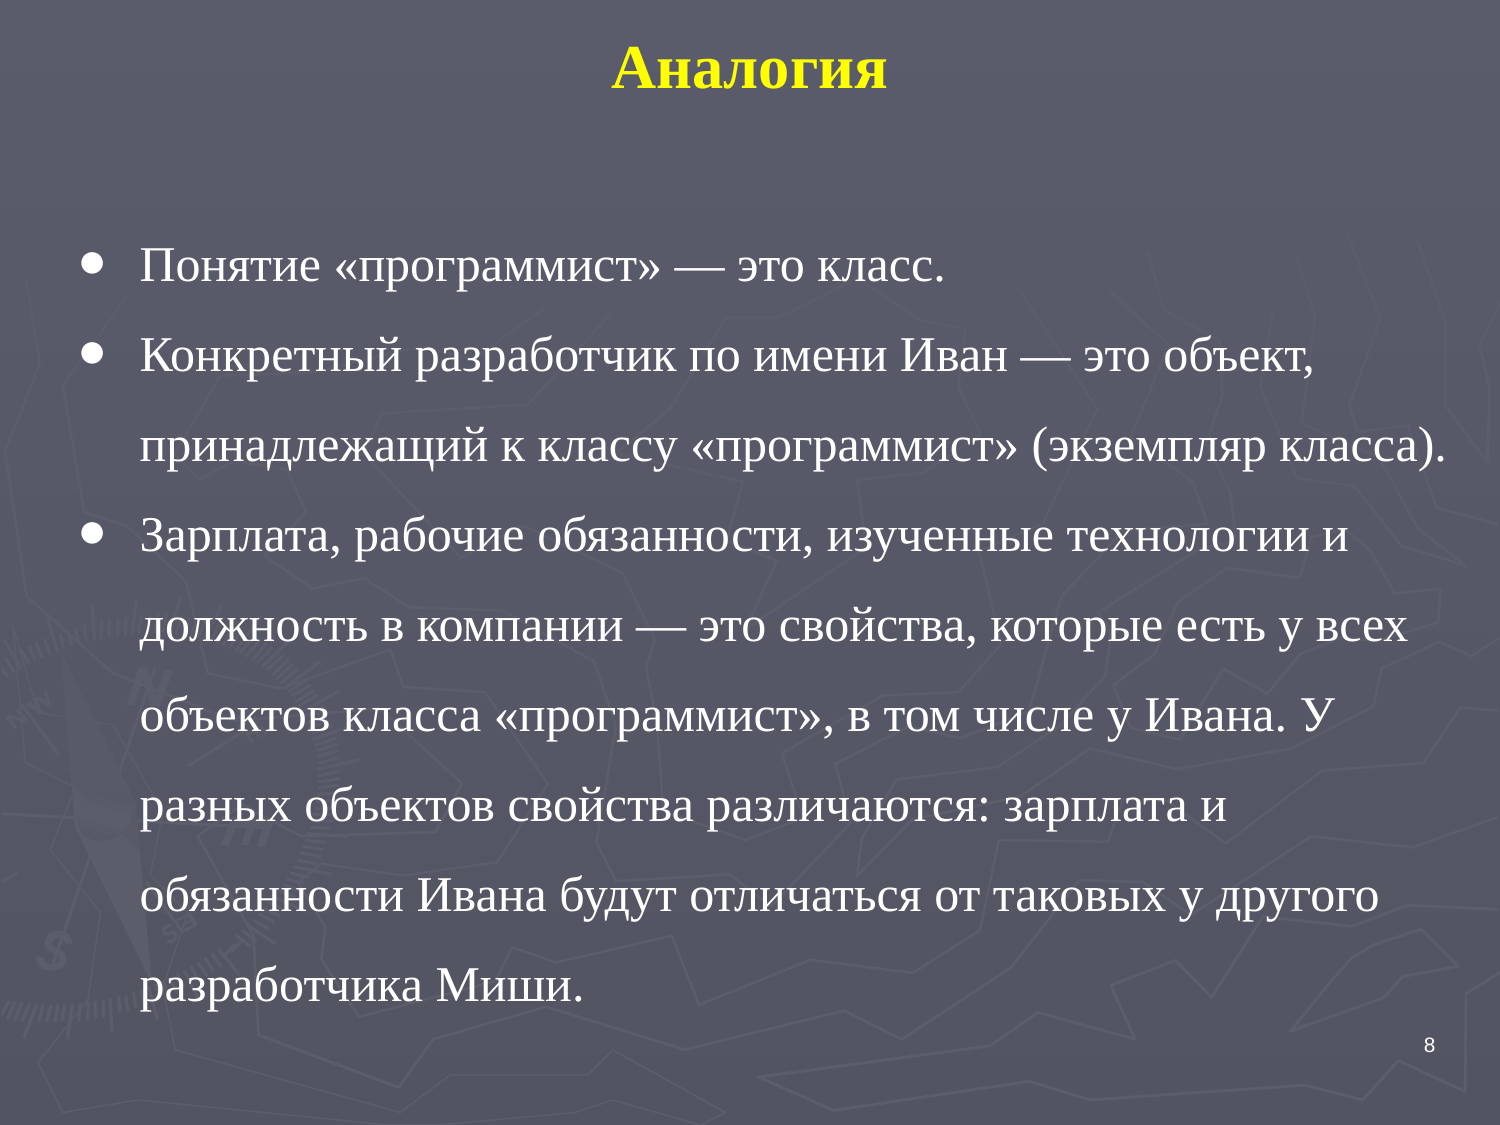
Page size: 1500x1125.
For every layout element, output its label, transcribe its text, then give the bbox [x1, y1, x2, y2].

title Аналогия [49, 19, 1451, 107]
list Понятие «программист» — это класс. Конкретный разработчик по имени Иван — это объект, принадлежащий к классу «программист» (экземпляр класса). Зарплата, рабочие обязанности, изученные технологии и должность в компании — это свойства, которые есть у всех объектов класса «программист», в том числе у Ивана. У разных объектов свойства различаются: зарплата и обязанности Ивана будут отличаться от таковых у другого разработчика Миши. [49, 193, 1480, 932]
slide_number 8 [1074, 1024, 1451, 1103]
